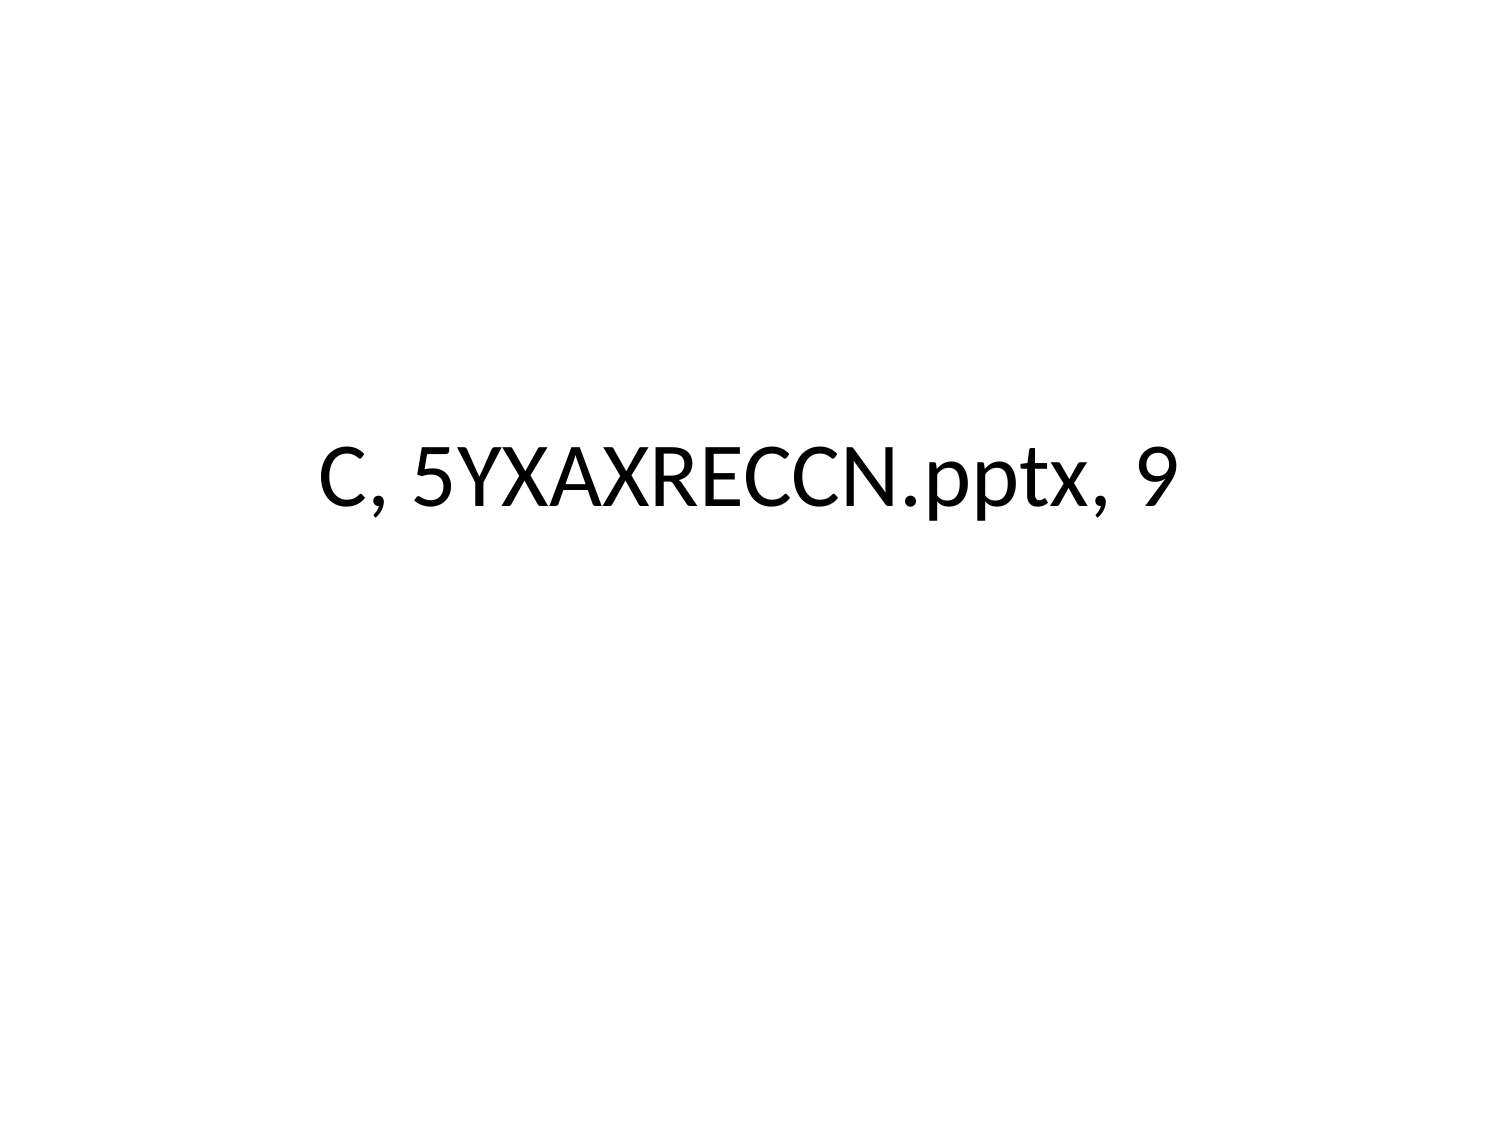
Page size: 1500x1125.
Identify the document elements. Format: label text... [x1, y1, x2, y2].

title C, 5YXAXRECCN.pptx, 9 [112, 349, 1388, 591]
